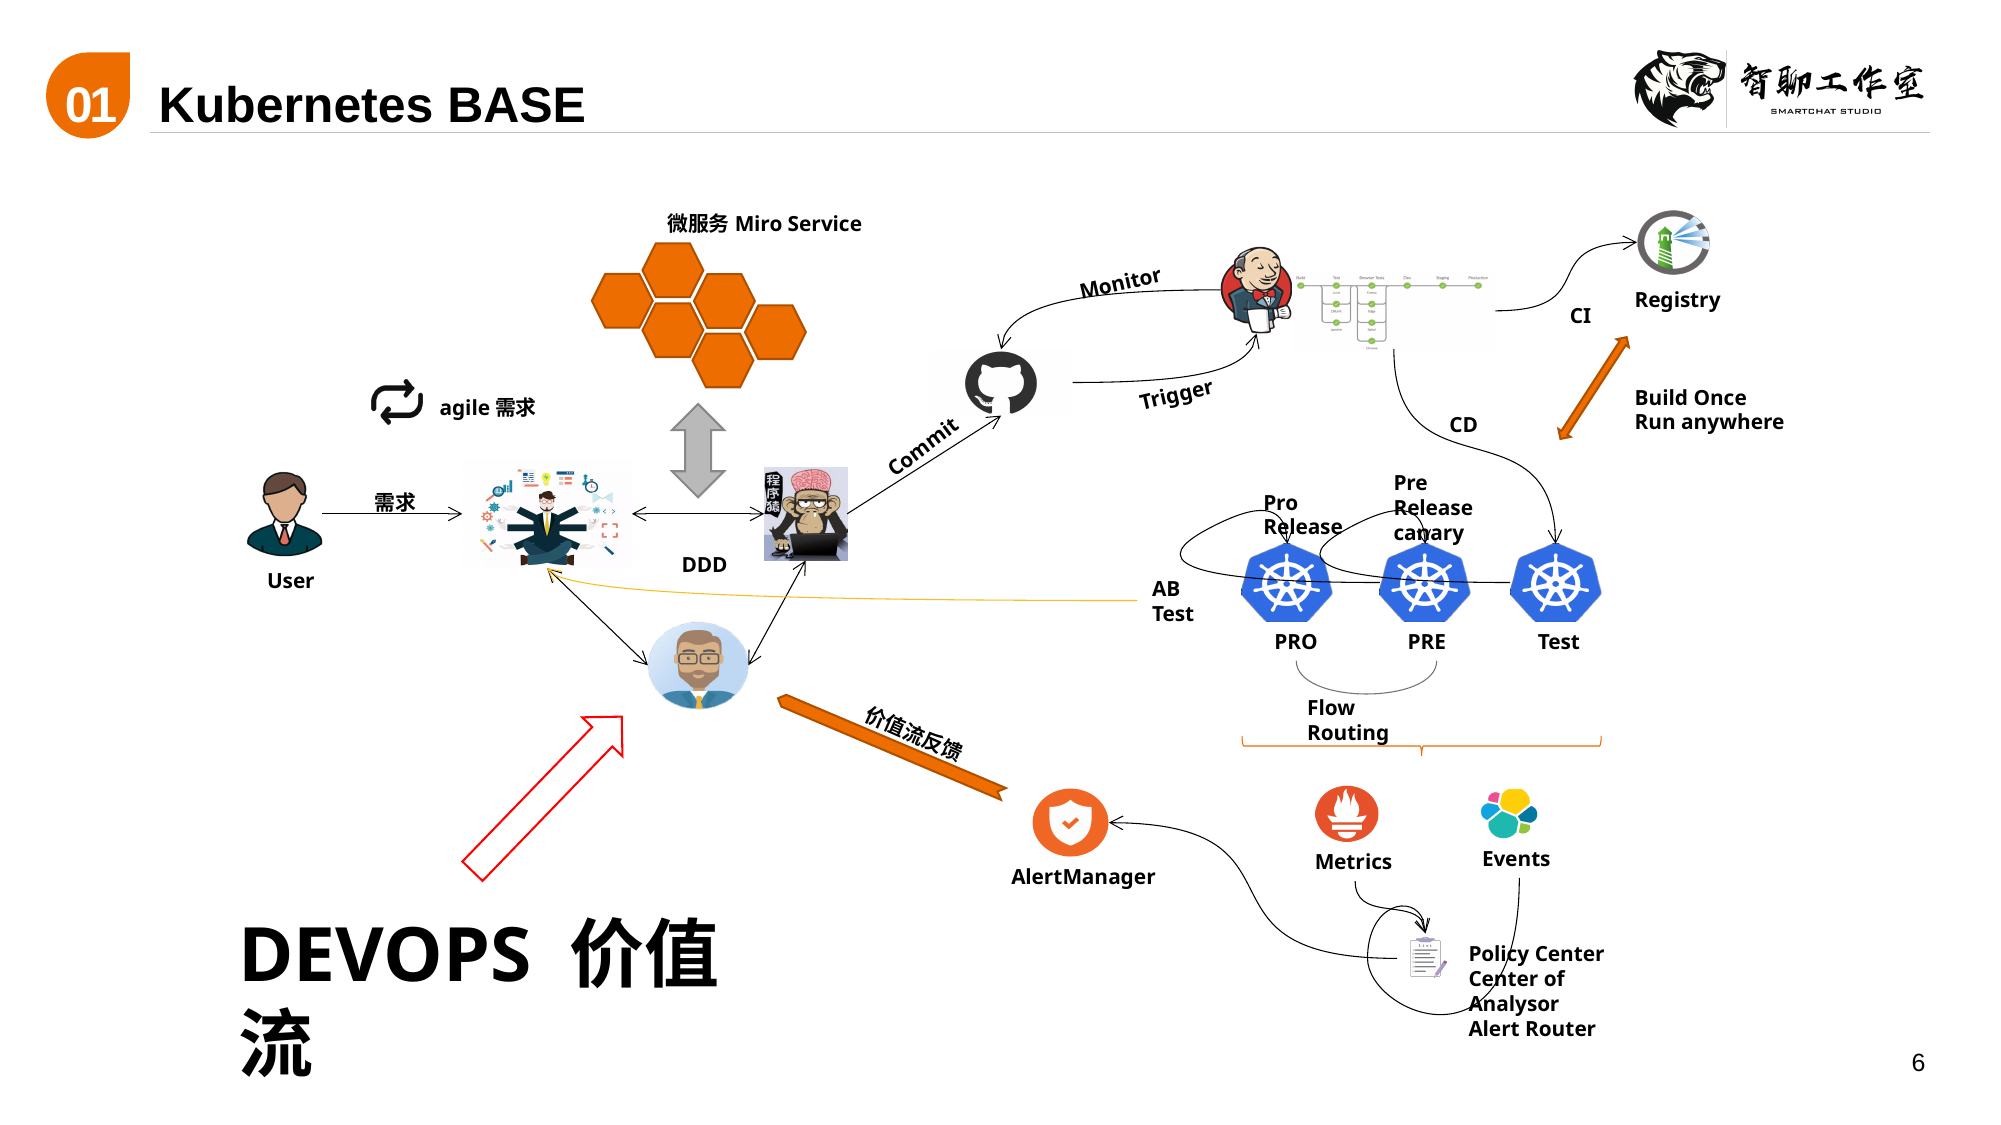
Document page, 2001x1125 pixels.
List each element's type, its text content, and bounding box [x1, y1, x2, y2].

text_box Kubernetes BASE [143, 47, 601, 141]
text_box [223, 203, 1830, 1050]
picture [1633, 47, 1950, 129]
text_box 01 [49, 47, 132, 141]
